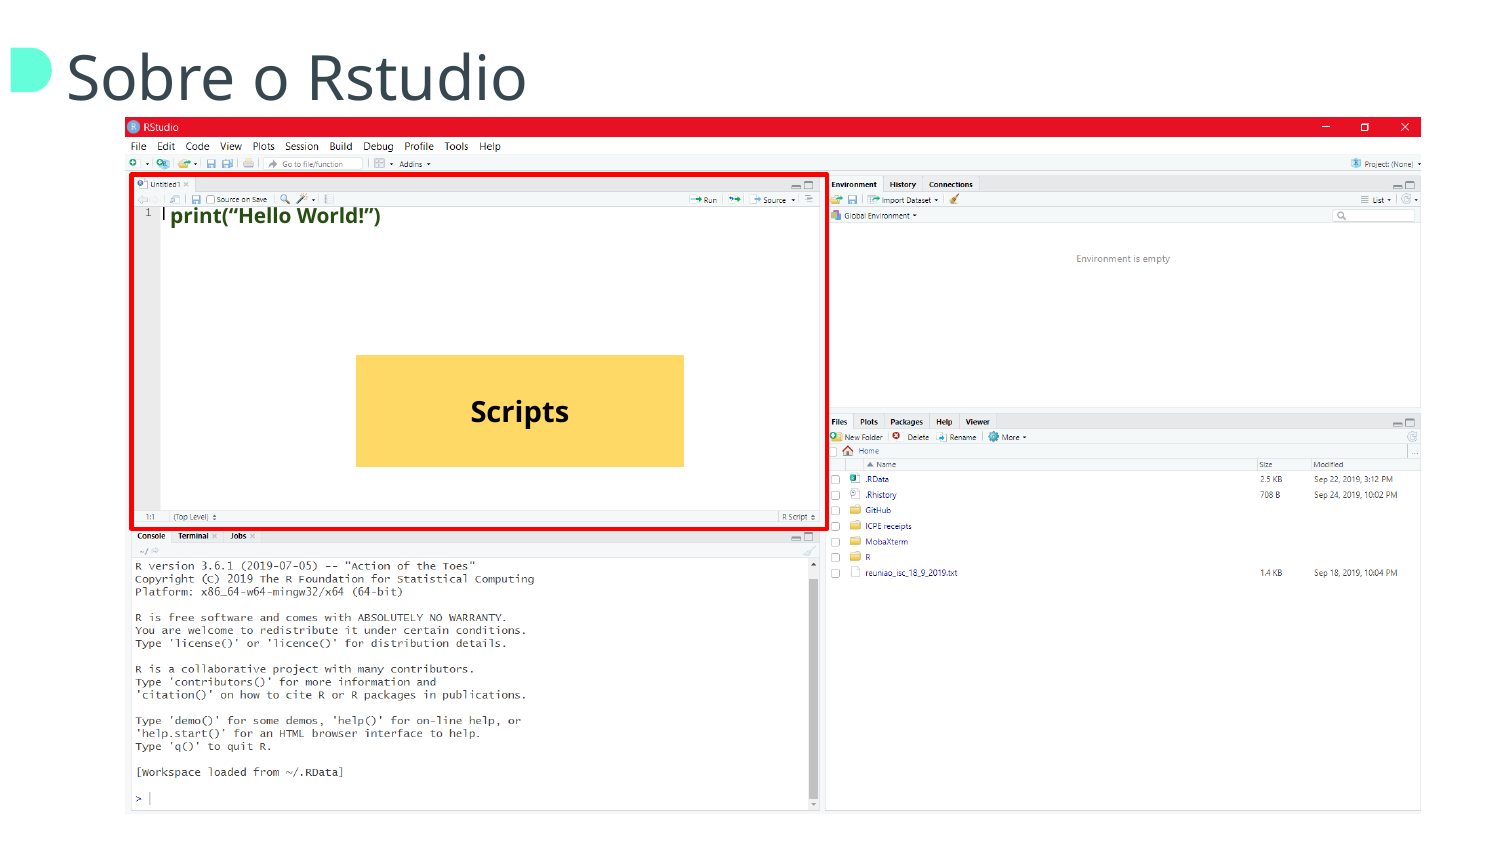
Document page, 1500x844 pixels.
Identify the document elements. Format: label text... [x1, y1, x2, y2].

picture [124, 116, 1421, 814]
title Sobre o Rstudio [51, 23, 1449, 117]
text_box [11, 48, 52, 92]
